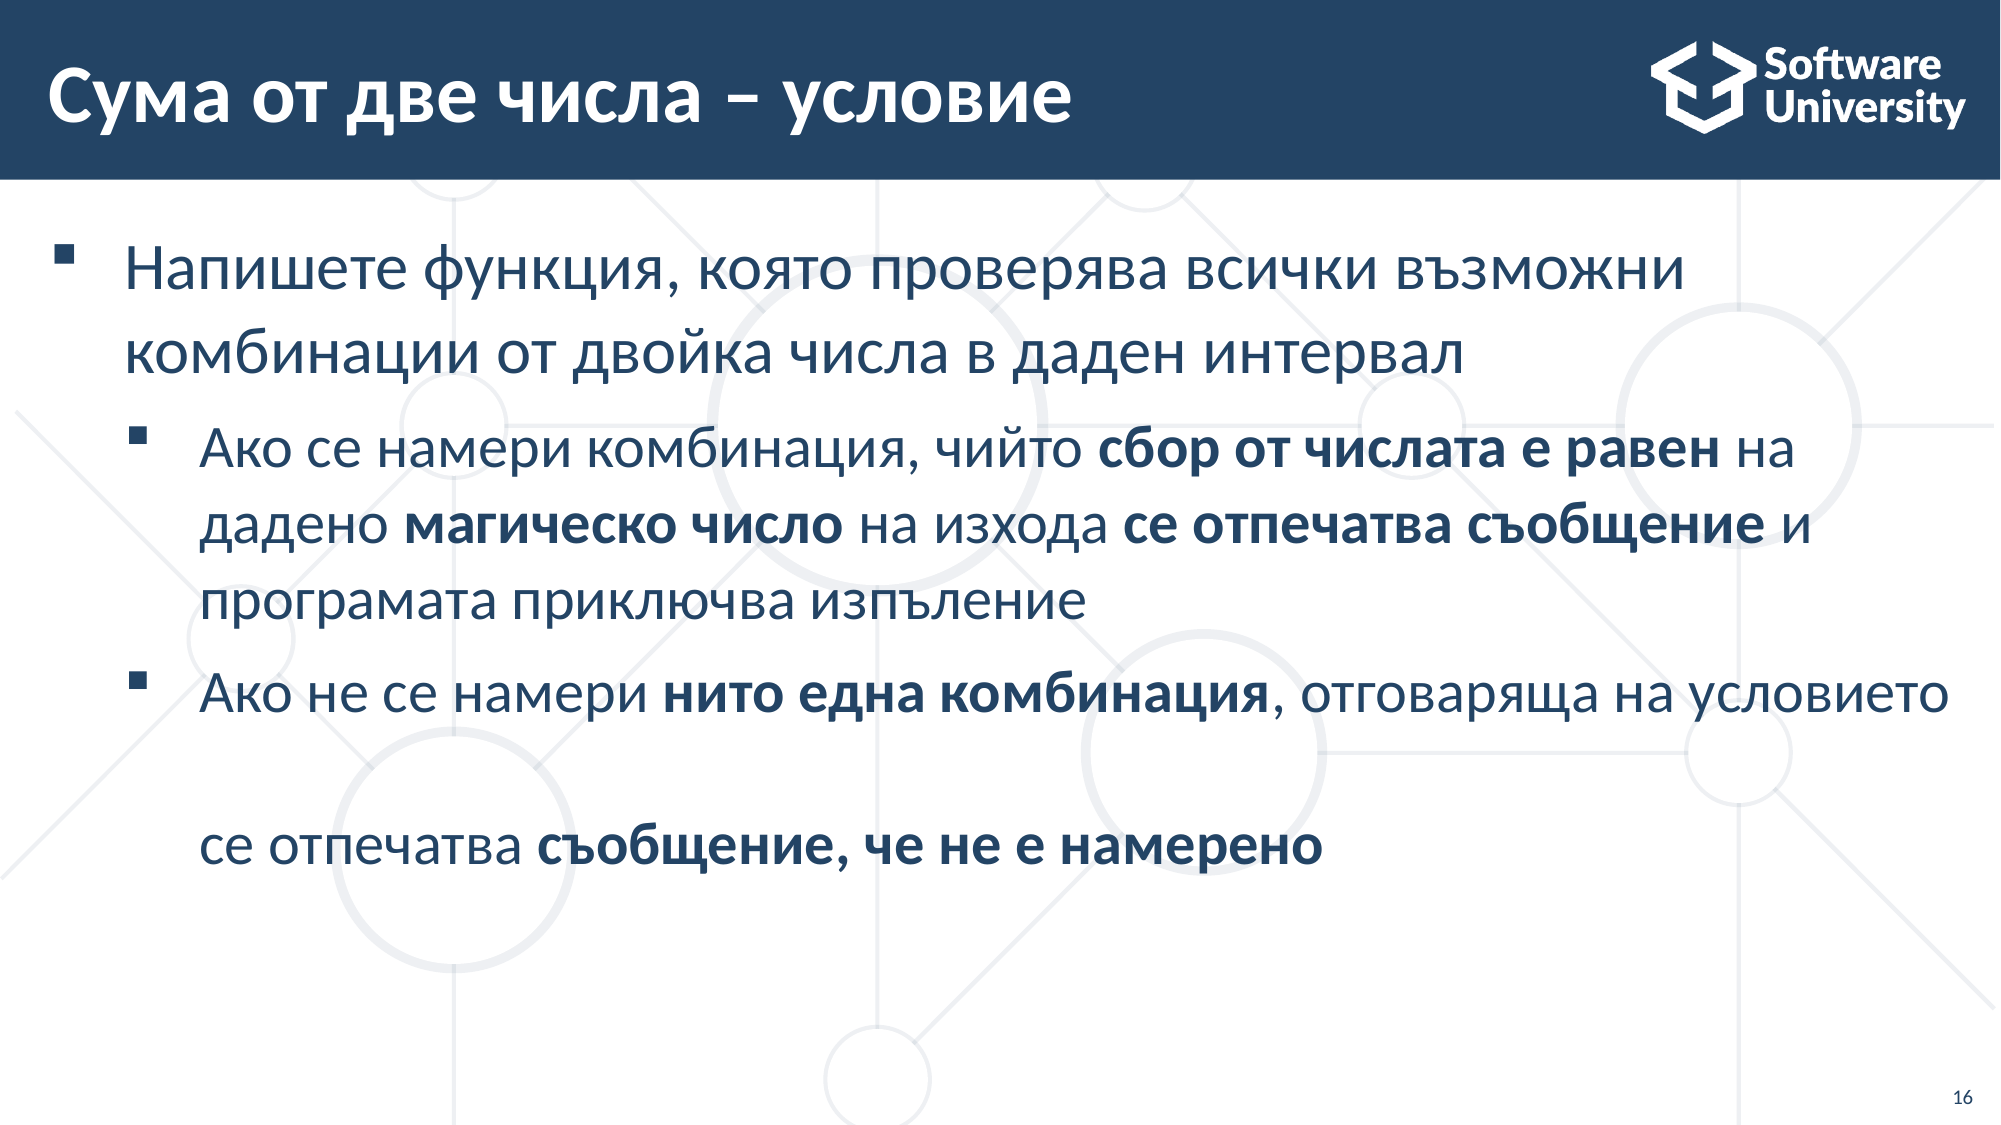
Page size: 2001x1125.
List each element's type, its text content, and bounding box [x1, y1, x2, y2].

title Сума от две числа – условие [31, 16, 1625, 162]
list Напишете функция, която проверява всички възможни комбинации от двойка числа в даден интервал Ако се намери комбинация, чийто сбор от числата е равен на дадено магическо число на изхода се отпечатва съобщение и програмата приключва изпъление Ако не се намери нито една комбинация, отговаряща на условието се отпечатва съобщение, че не е намерено [31, 212, 1970, 917]
slide_number 16 [1927, 1067, 1989, 1117]
picture [1651, 41, 1966, 134]
